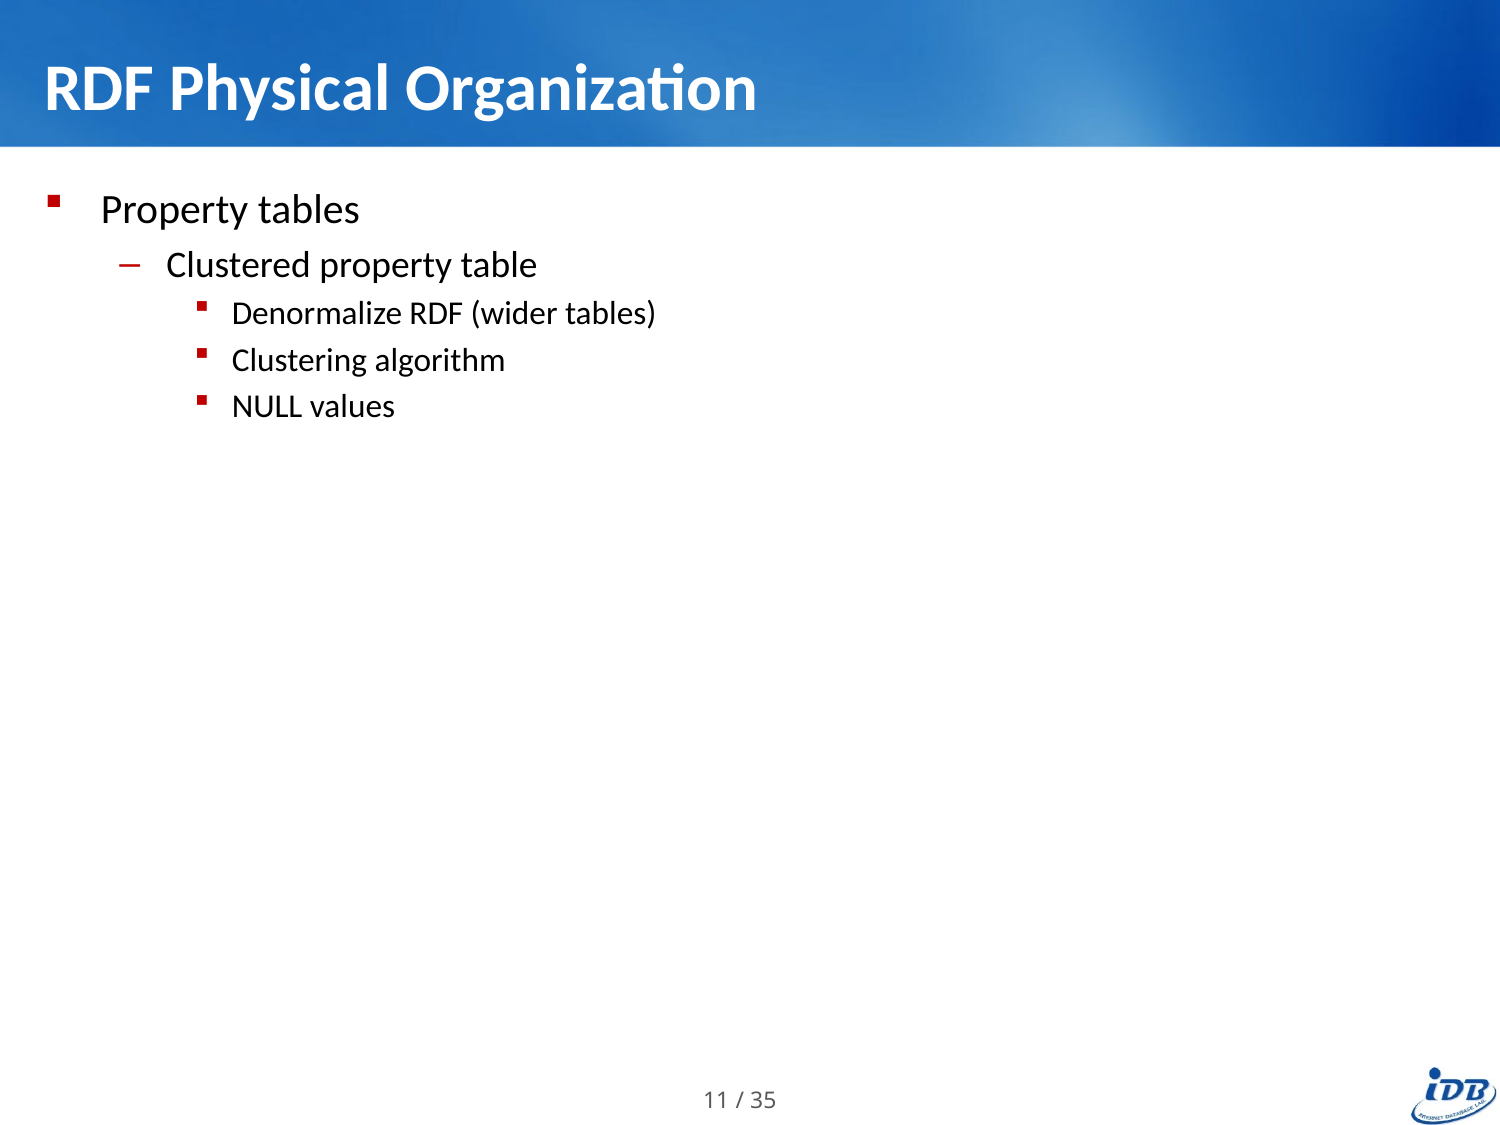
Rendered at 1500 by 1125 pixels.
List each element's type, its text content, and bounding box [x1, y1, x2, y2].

list Property tables Clustered property table Denormalize RDF (wider tables) Clustering algorithm NULL values [29, 174, 1471, 1071]
title RDF Physical Organization [29, 19, 1471, 149]
picture [0, 0, 1500, 1125]
